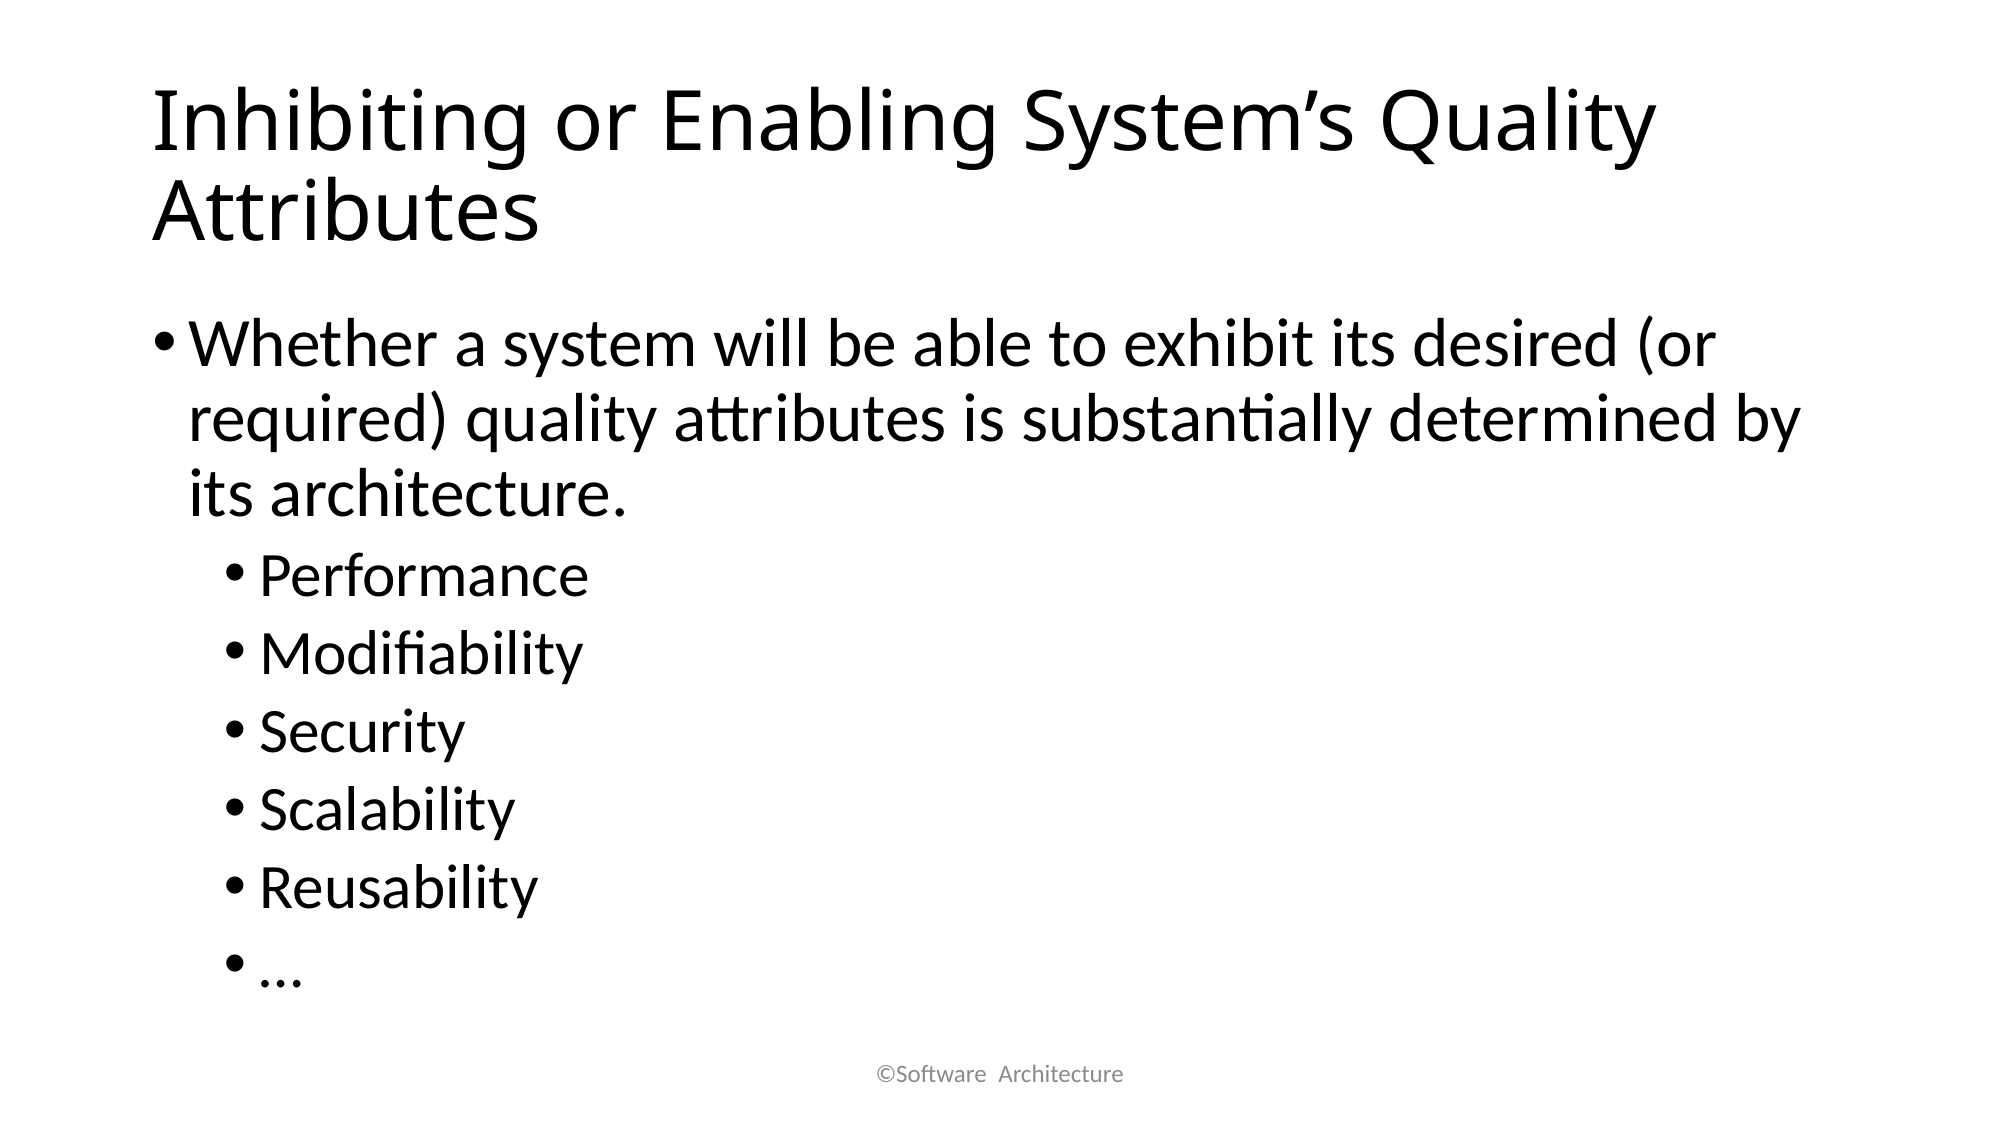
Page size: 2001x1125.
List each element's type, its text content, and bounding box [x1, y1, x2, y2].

title Inhibiting or Enabling System’s Quality Attributes [137, 59, 1863, 278]
list Whether a system will be able to exhibit its desired (or required) quality attributes is substantially determined by its architecture. Performance Modifiability Security Scalability Reusability … [137, 299, 1863, 1014]
footer ©Software Architecture [662, 1042, 1338, 1103]
